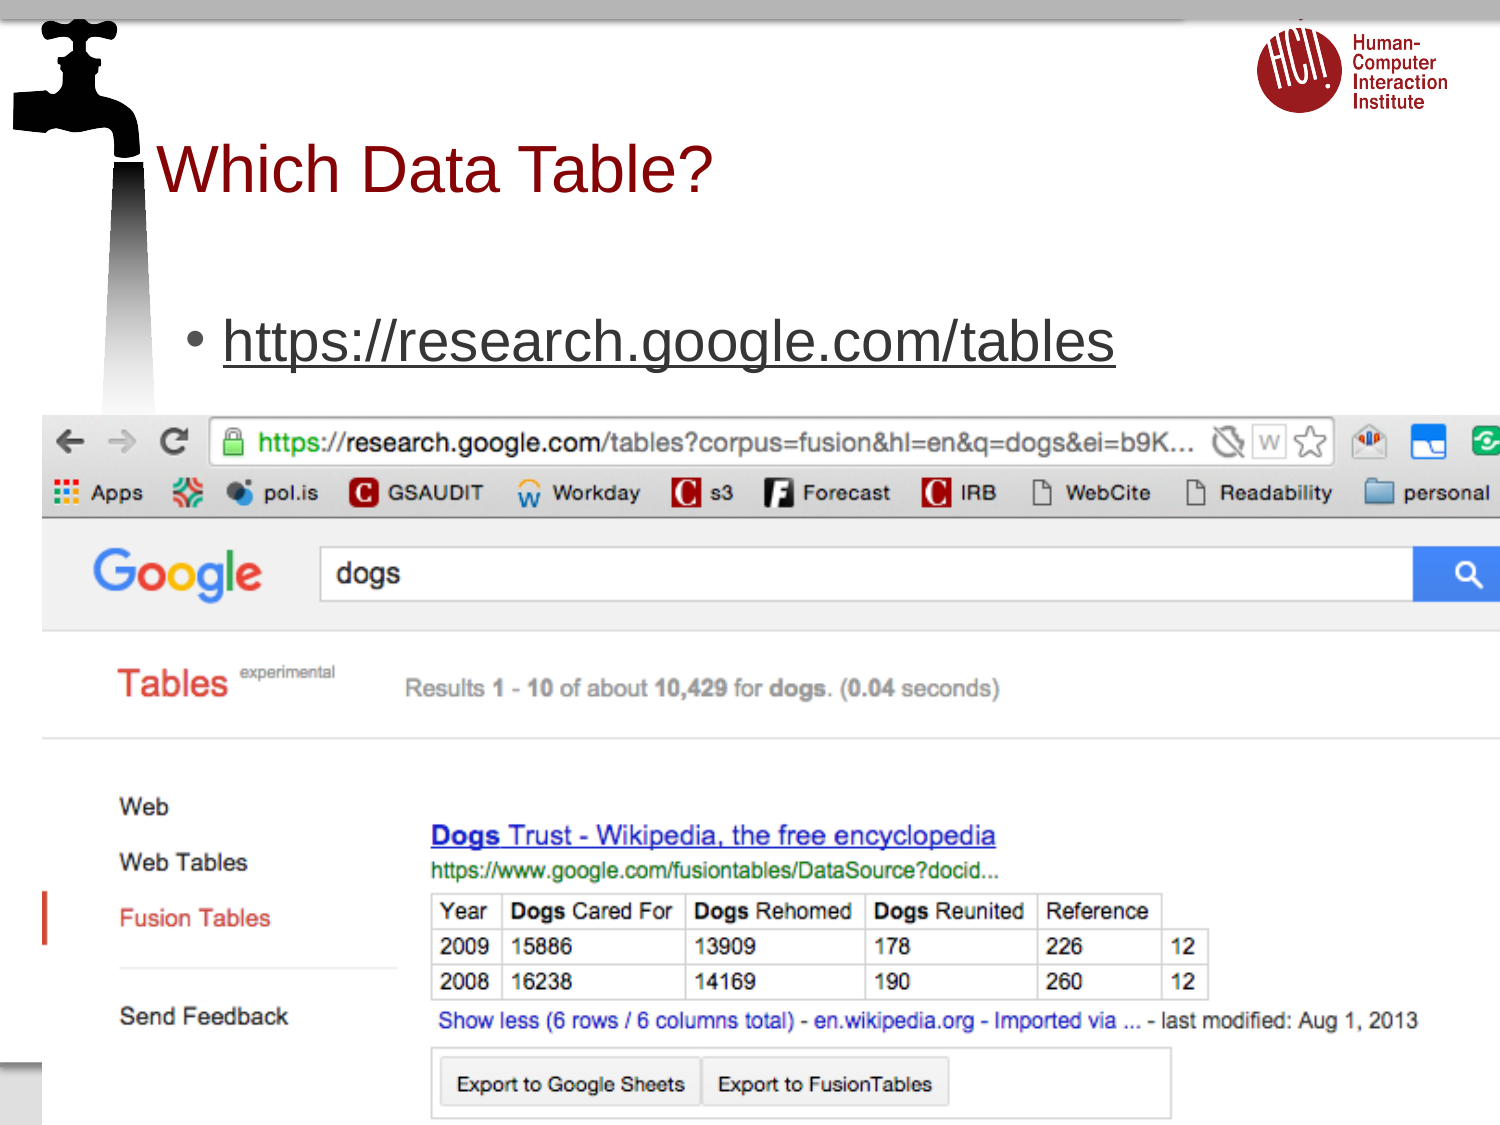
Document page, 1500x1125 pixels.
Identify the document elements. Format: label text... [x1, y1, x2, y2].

picture [13, 20, 140, 158]
title Which Data Table? [156, 50, 1187, 214]
list https://research.google.com/tables [185, 303, 1342, 413]
picture [1257, 20, 1447, 113]
picture [42, 415, 1500, 1125]
